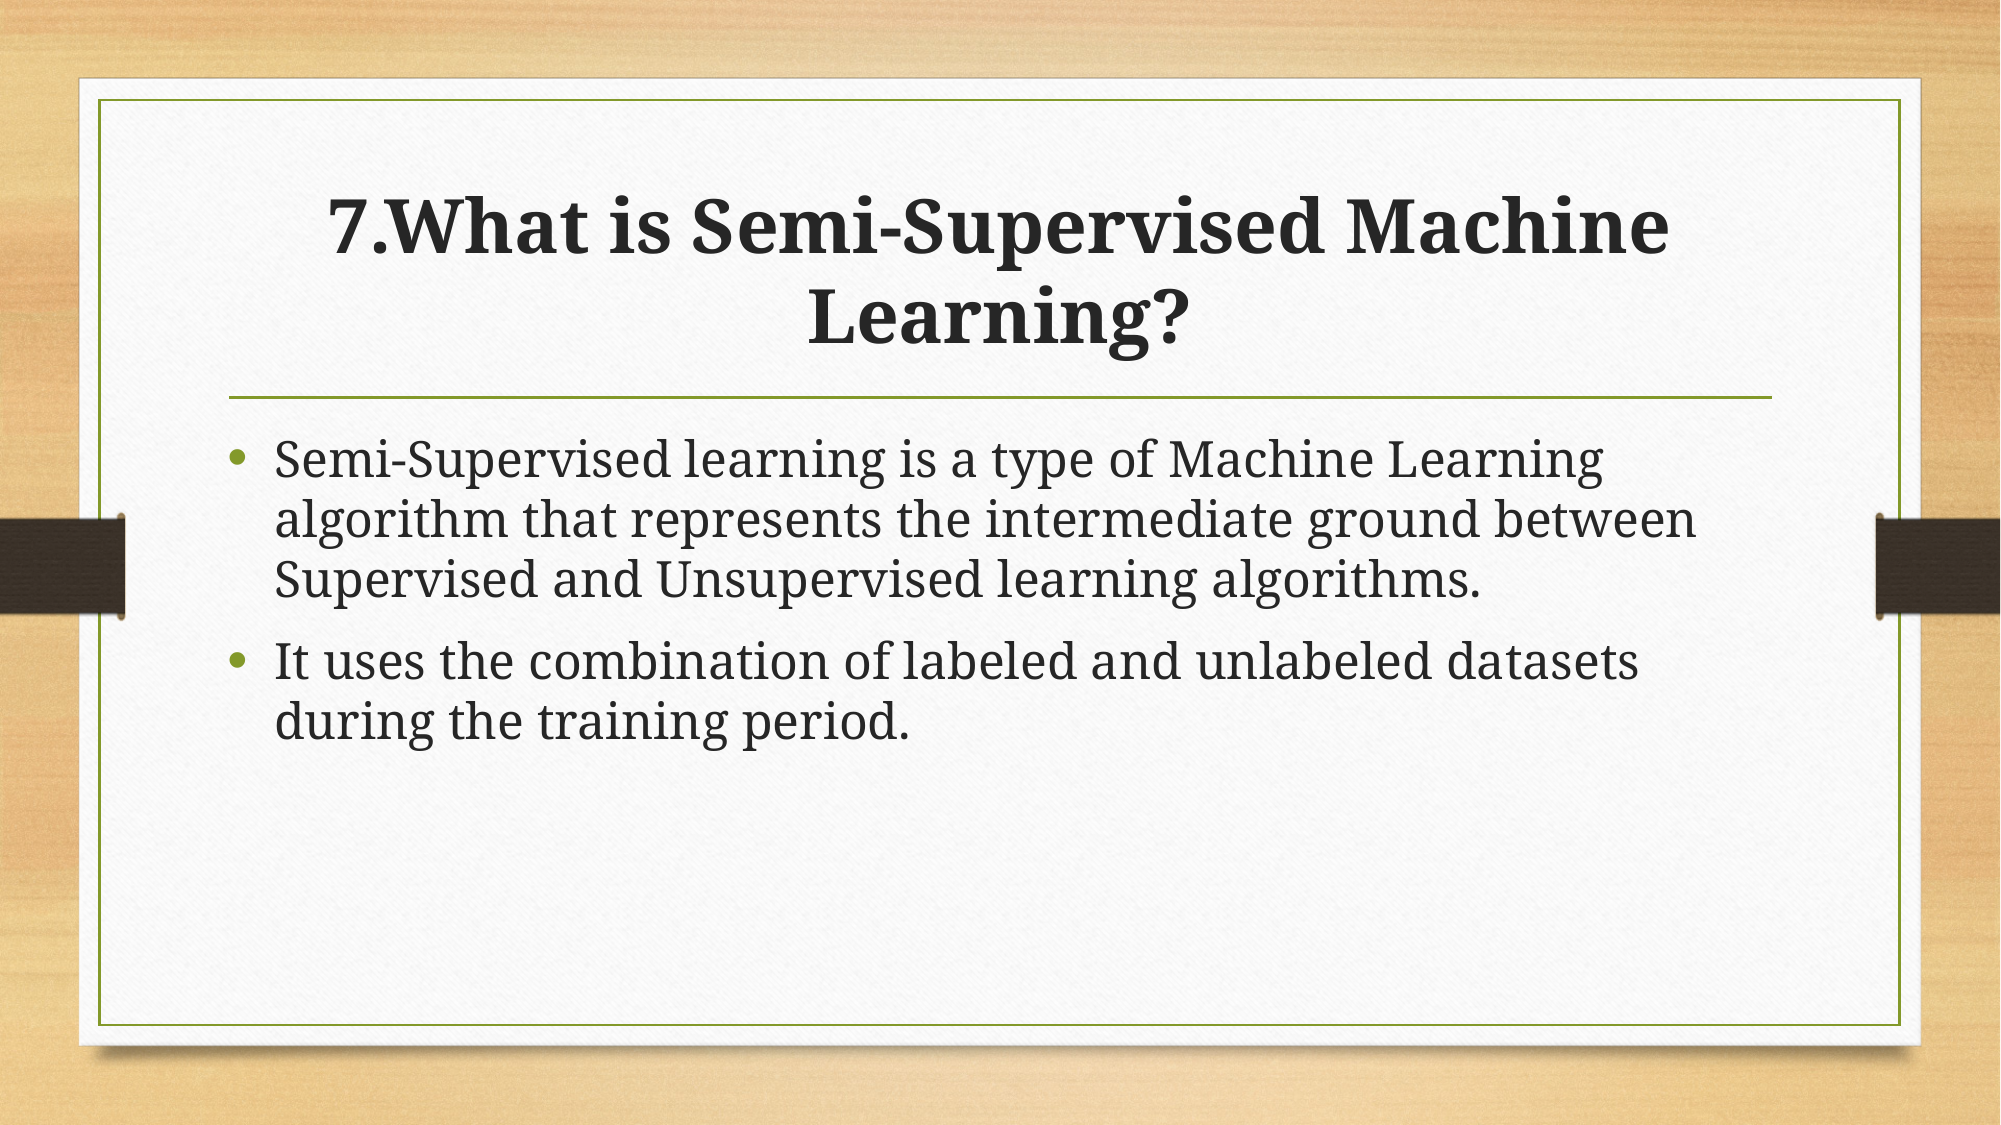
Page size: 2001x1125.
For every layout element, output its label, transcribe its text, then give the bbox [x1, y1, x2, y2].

picture [0, 0, 2001, 1125]
title 7.What is Semi-Supervised Machine Learning? [212, 161, 1788, 375]
list Semi-Supervised learning is a type of Machine Learning algorithm that represents the intermediate ground between Supervised and Unsupervised learning algorithms. It uses the combination of labeled and unlabeled datasets during the training period. [212, 419, 1788, 964]
